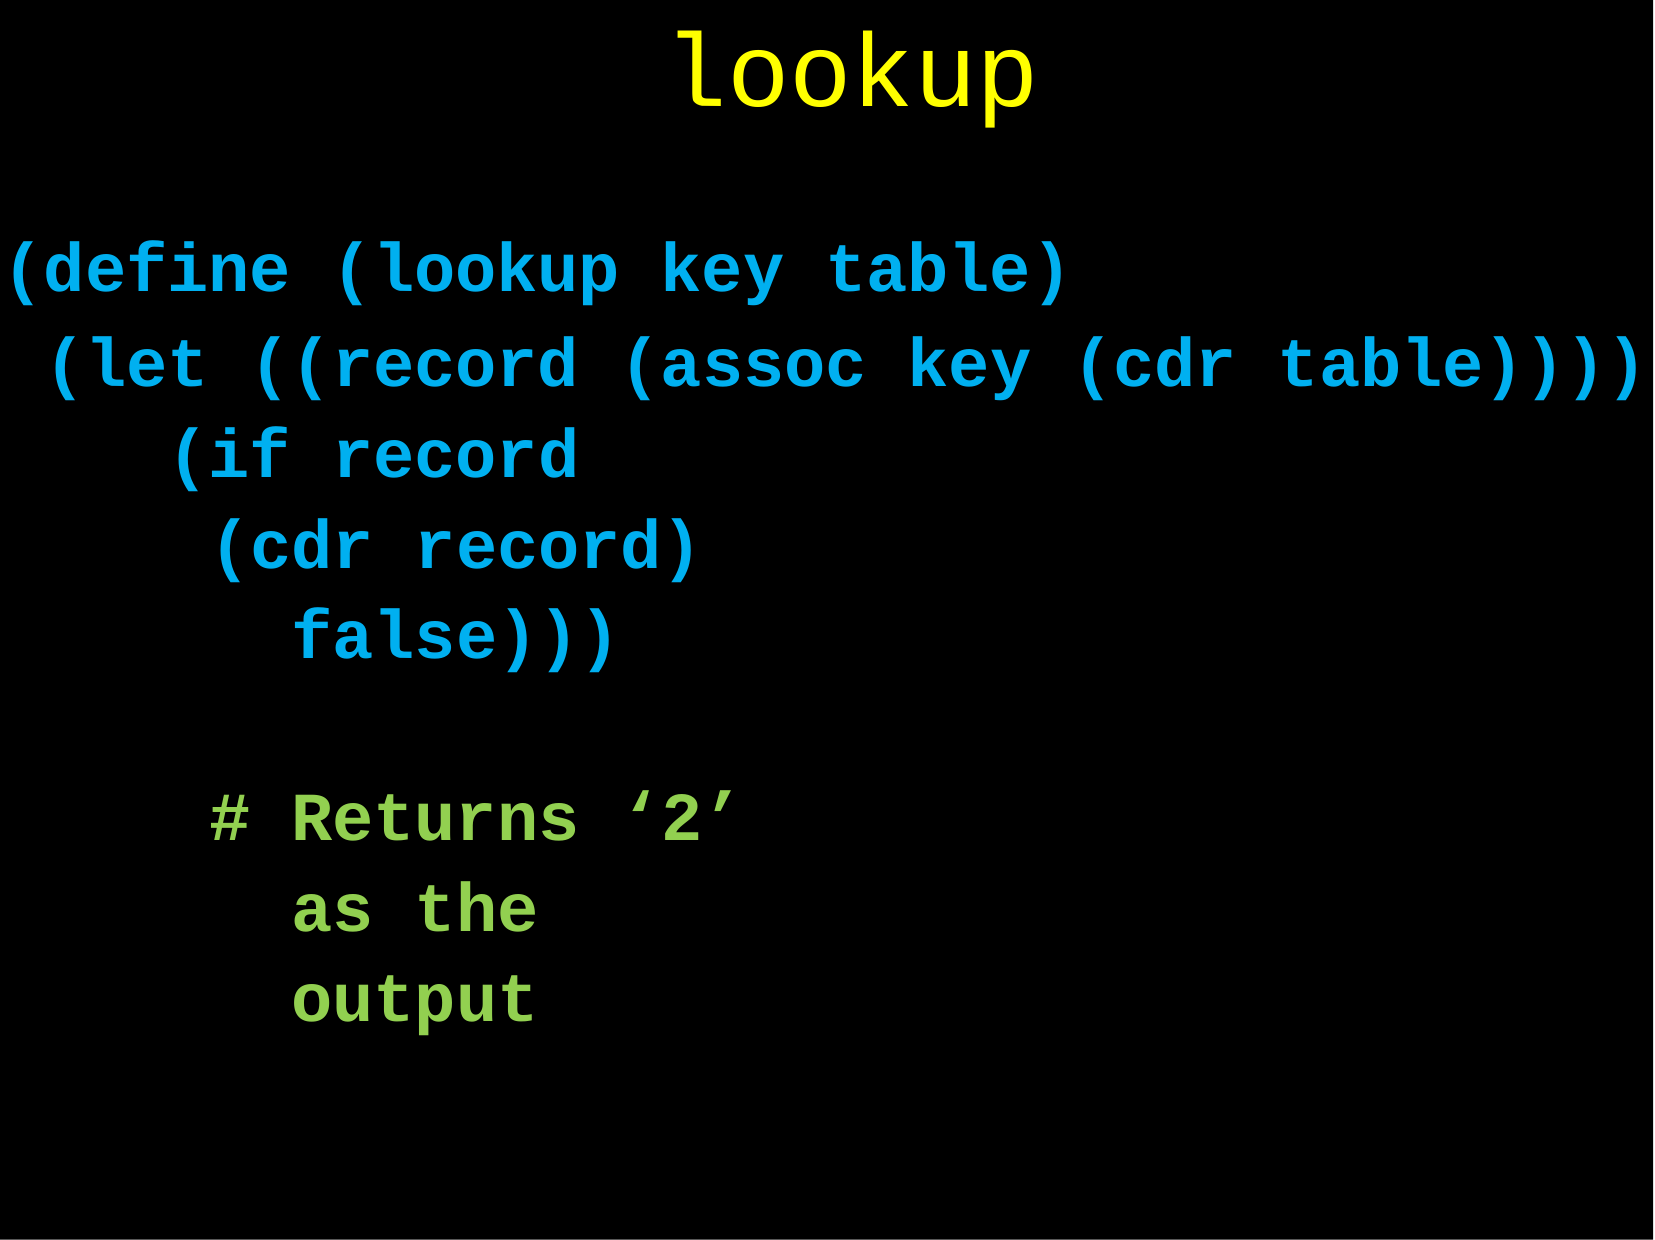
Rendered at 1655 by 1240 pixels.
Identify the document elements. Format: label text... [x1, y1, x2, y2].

text_box (define (lookup key table) (let ((record (assoc key (cdr table)))) (if record (cdr record) false))) # Returns ‘2’ as the output [0, 119, 1655, 1036]
title lookup [662, 0, 1042, 119]
